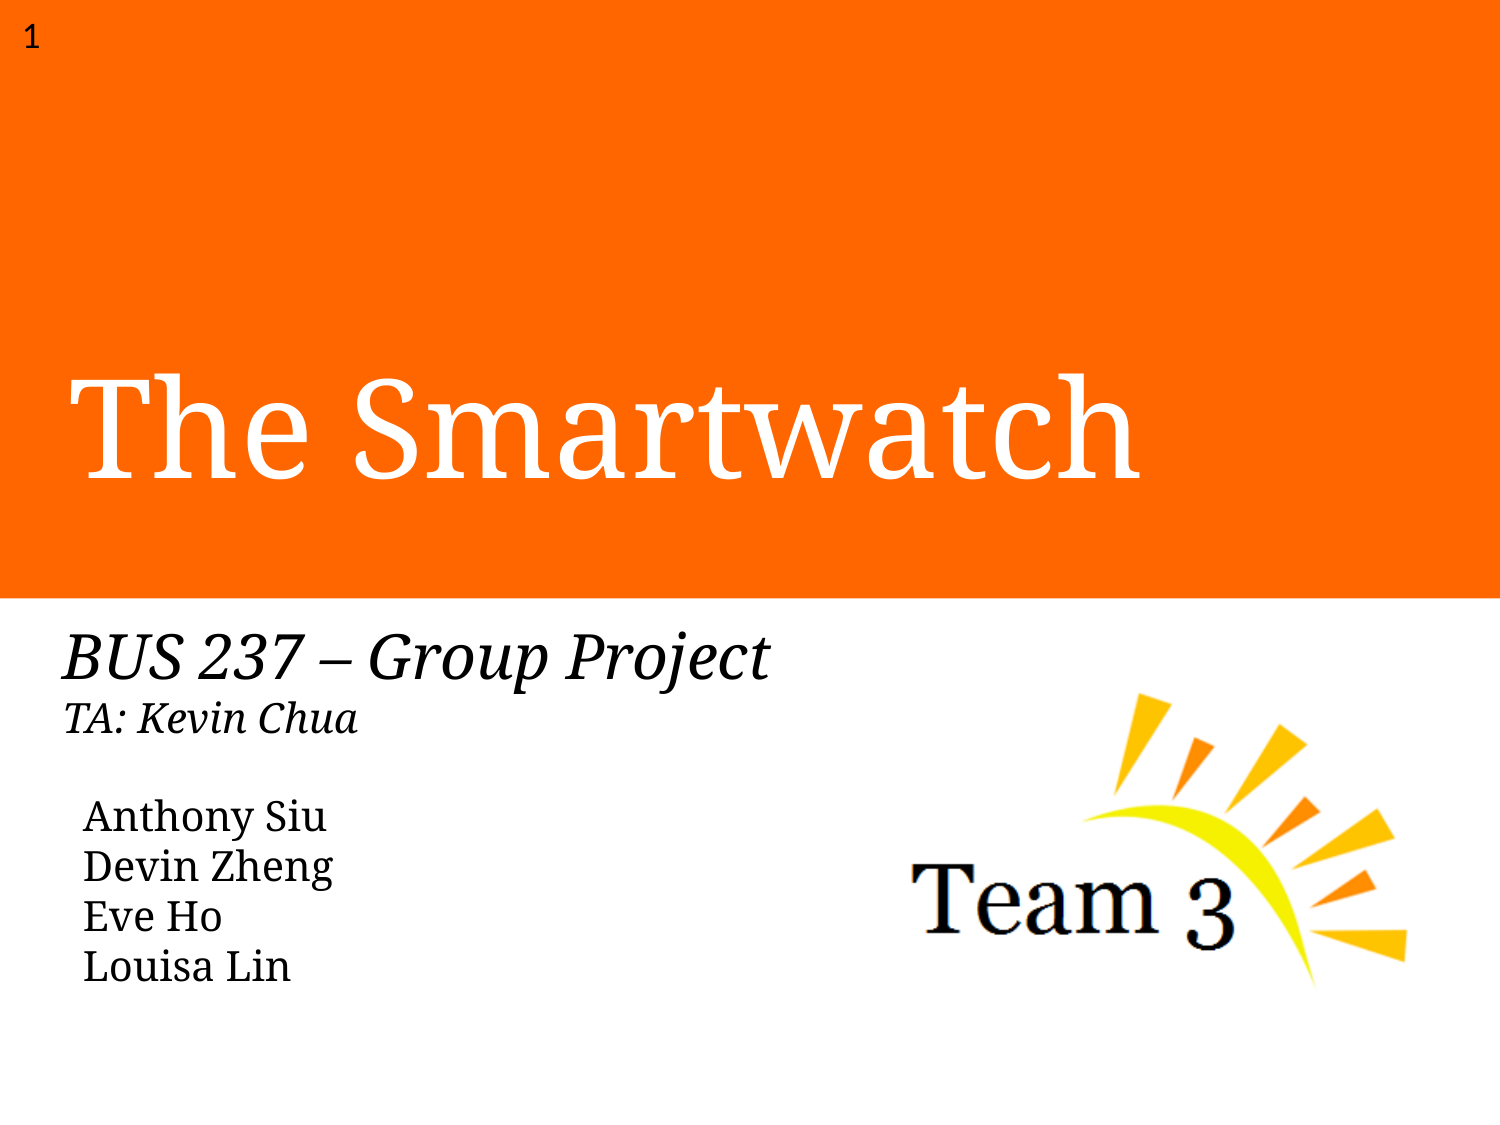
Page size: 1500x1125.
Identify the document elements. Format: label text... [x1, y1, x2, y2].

text_box 1 [6, 3, 100, 64]
text_box Anthony Siu Devin Zheng Eve Ho Louisa Lin [68, 782, 815, 998]
picture [815, 667, 1458, 1079]
text_box BUS 237 – Group Project TA: Kevin Chua [47, 609, 832, 795]
text_box [0, 0, 1500, 599]
text_box The Smartwatch [53, 303, 1177, 545]
